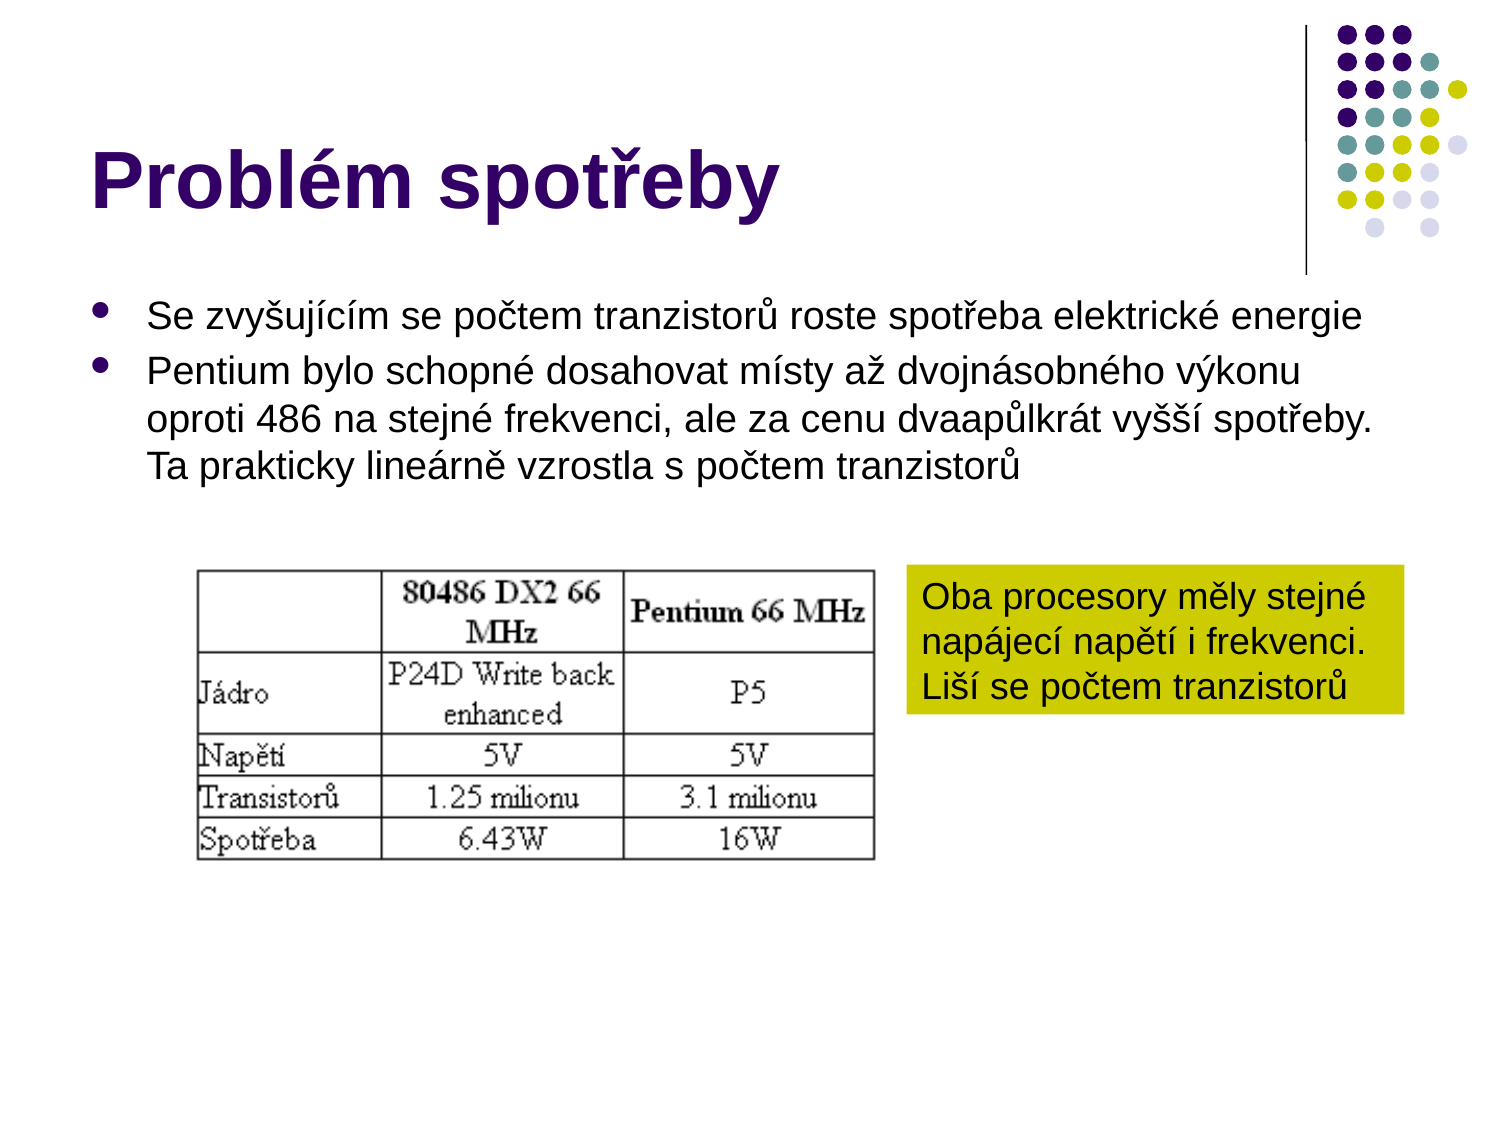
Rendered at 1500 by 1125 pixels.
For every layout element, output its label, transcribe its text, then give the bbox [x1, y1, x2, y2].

text_box Oba procesory měly stejné napájecí napětí i frekvenci. Liší se počtem tranzistorů [906, 564, 1405, 715]
title Problém spotřeby [75, 20, 1313, 233]
list Se zvyšujícím se počtem tranzistorů roste spotřeba elektrické energie Pentium bylo schopné dosahovat místy až dvojnásobného výkonu oproti 486 na stejné frekvenci, ale za cenu dvaapůlkrát vyšší spotřeby. Ta prakticky lineárně vzrostla s počtem tranzistorů [75, 282, 1425, 1006]
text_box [187, 562, 882, 867]
